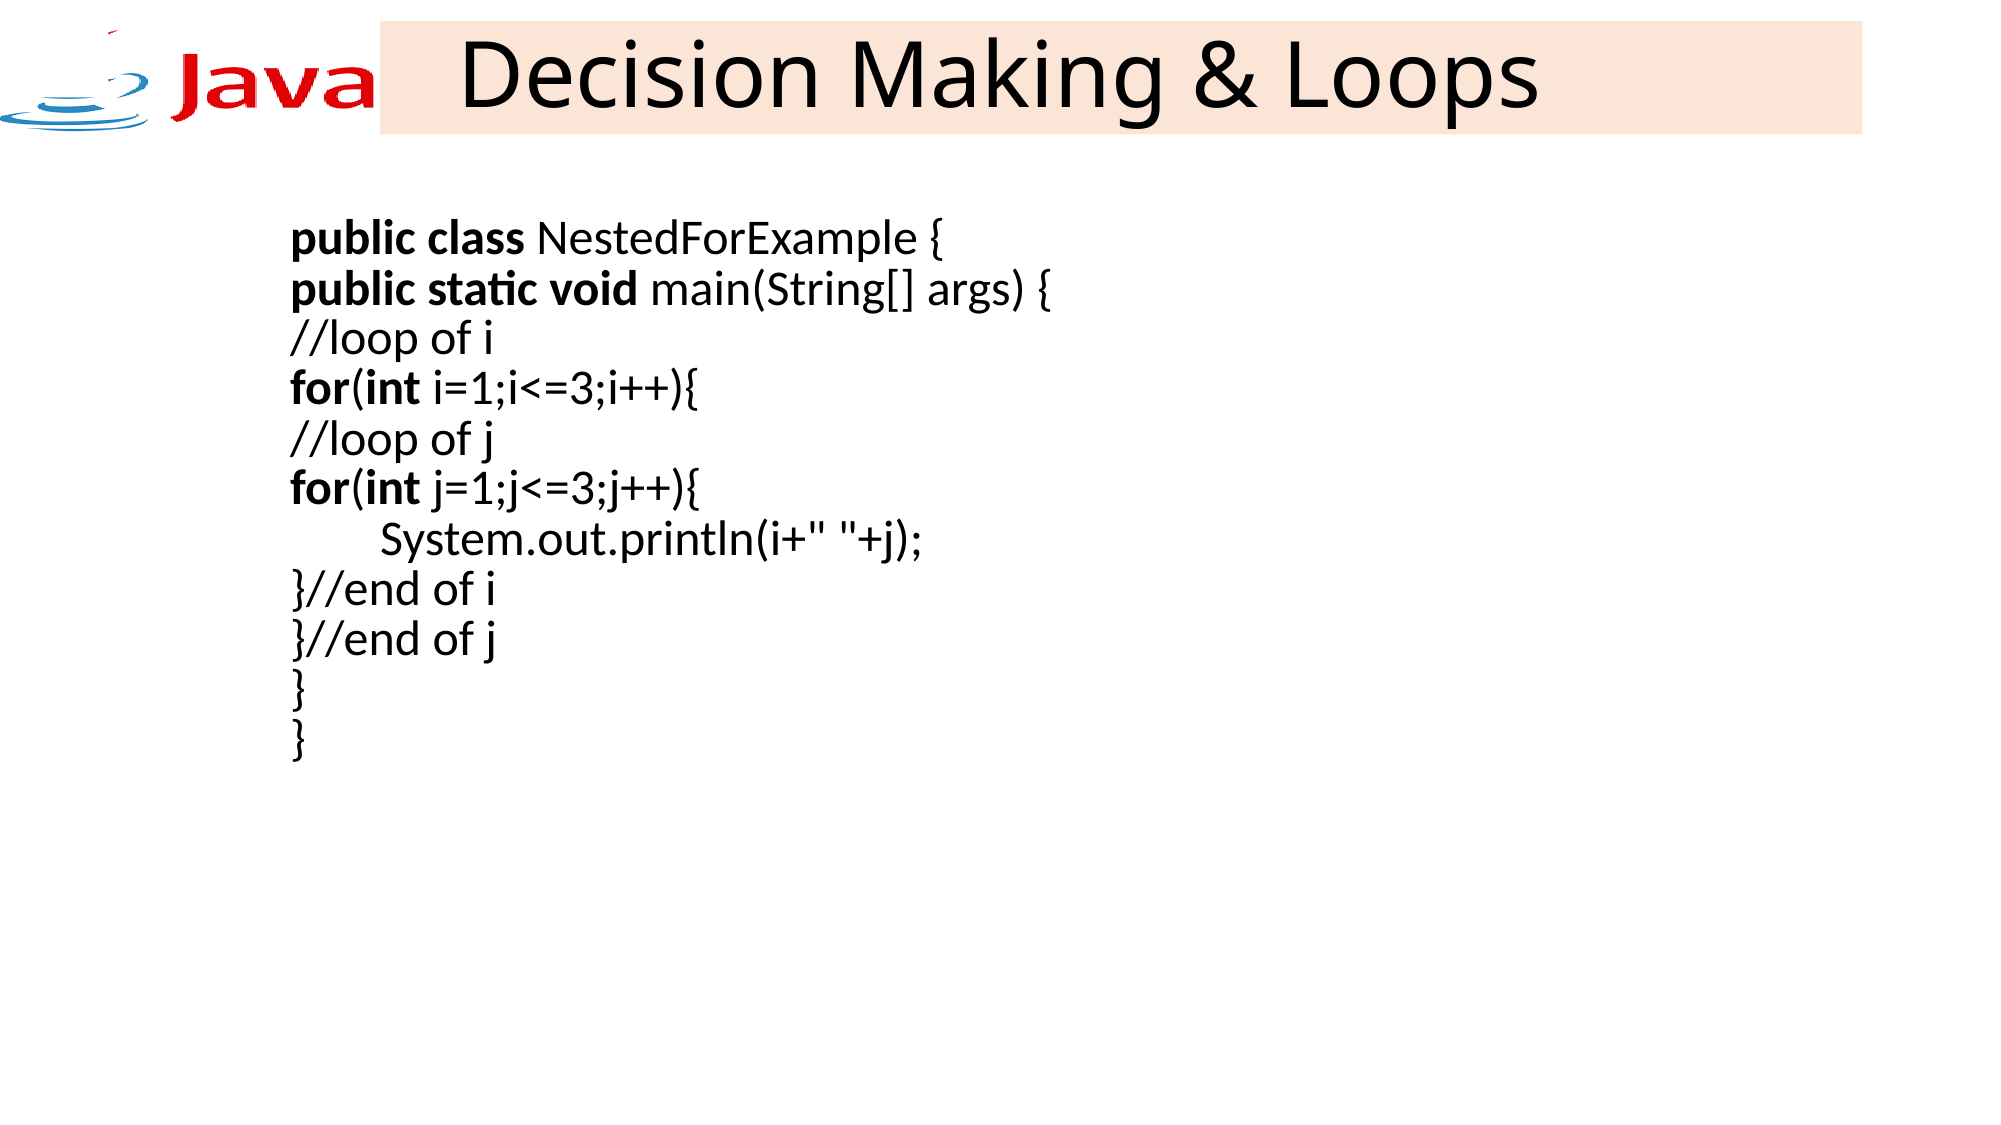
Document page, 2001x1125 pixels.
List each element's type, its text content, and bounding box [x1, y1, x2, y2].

table_header public class NestedForExample { public static void main(String[] args) { //loop of i for(int i=1;i<=3;i++){ //loop of j for(int j=1;j<=3;j++){ System.out.println(i+" "+j); }//end of i }//end of j } } [275, 210, 1703, 1028]
picture [0, 0, 381, 135]
title Decision Making & Loops [381, 21, 1863, 135]
